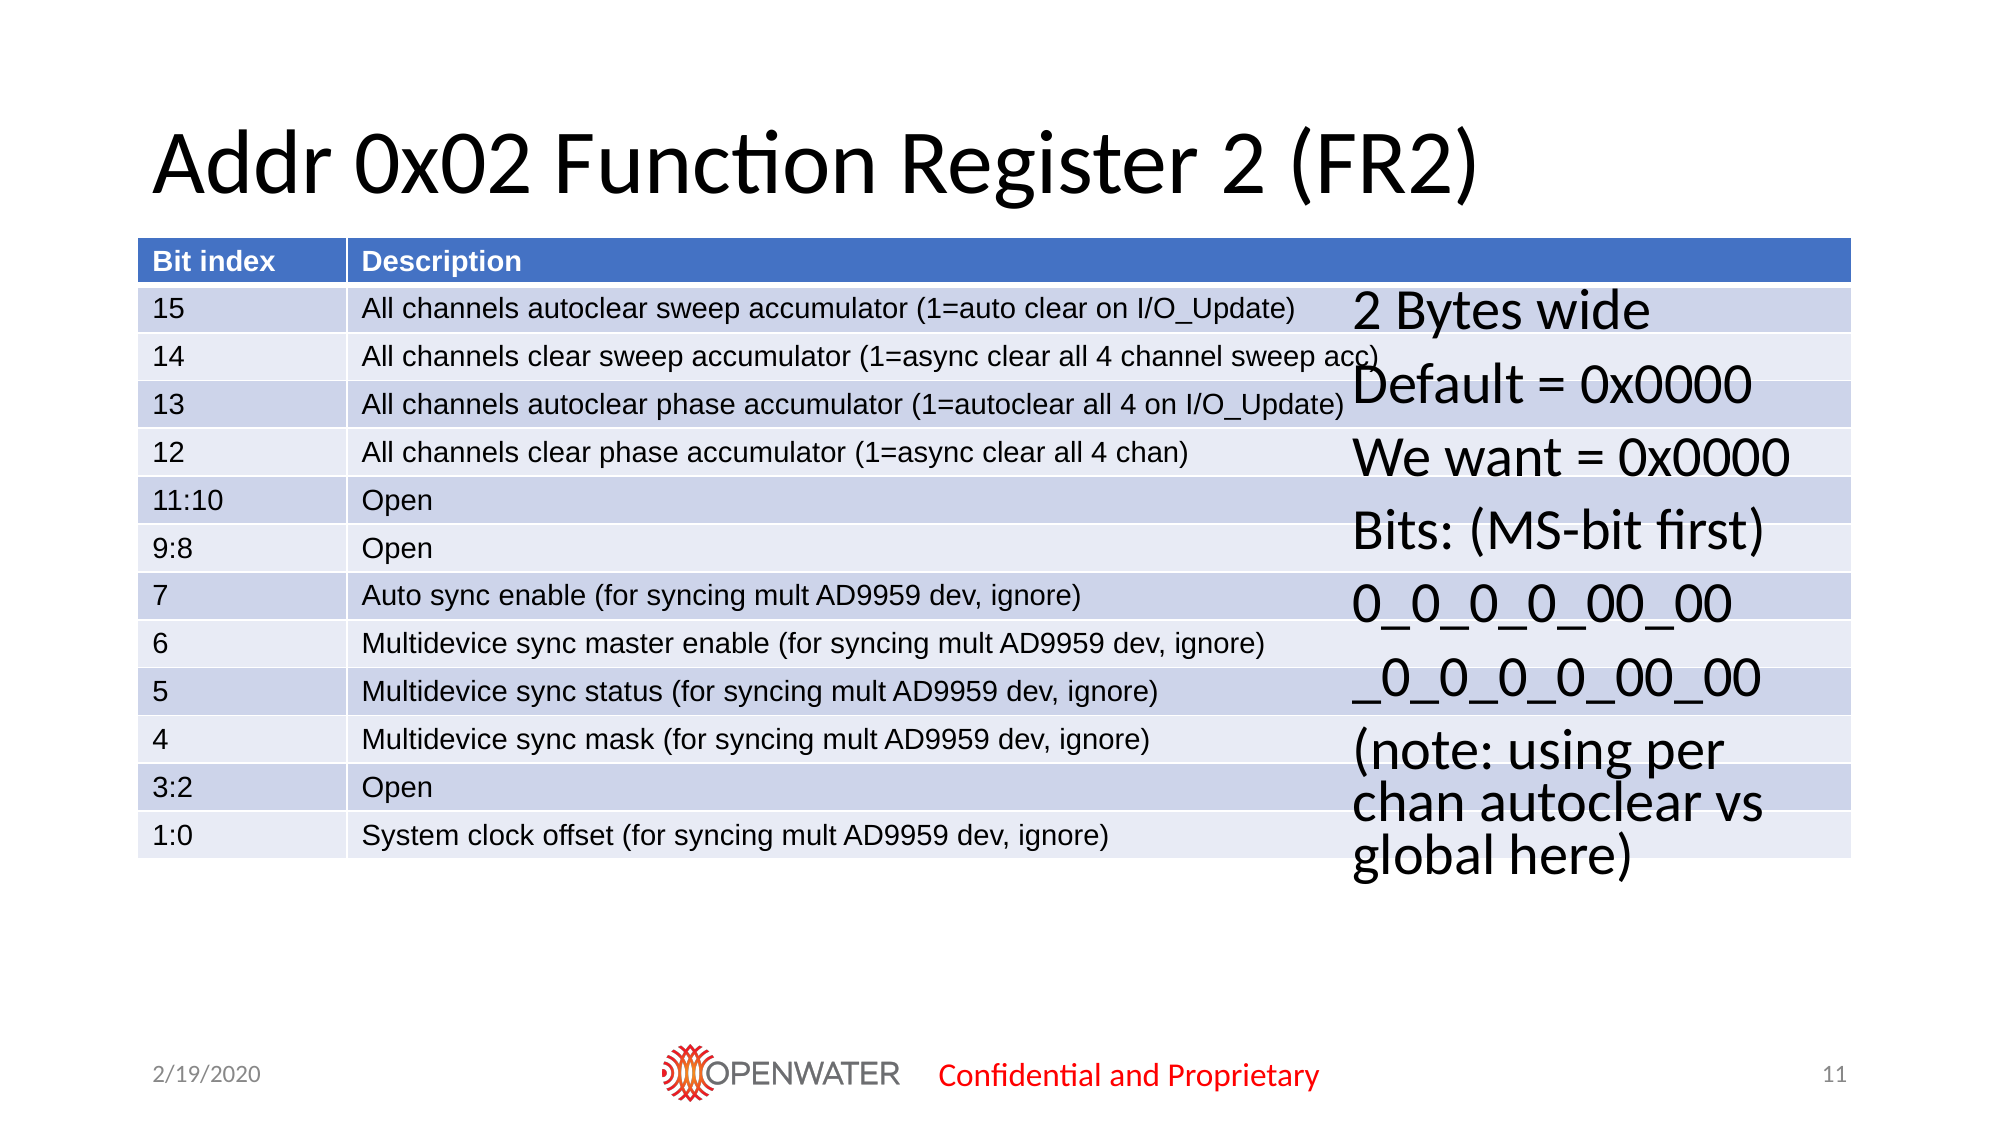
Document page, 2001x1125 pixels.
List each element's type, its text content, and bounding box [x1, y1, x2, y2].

table_cell 7 [138, 573, 346, 619]
footer Confidential and Proprietary [921, 1042, 1338, 1103]
table_cell 9:8 [138, 525, 346, 571]
table_cell 4 [138, 716, 346, 762]
table_cell Auto sync enable (for syncing mult AD9959 dev, ignore) [348, 573, 1337, 619]
table_cell 13 [138, 381, 346, 427]
table_cell 3:2 [138, 764, 346, 810]
table_cell 5 [138, 668, 346, 715]
table_cell Multidevice sync status (for syncing mult AD9959 dev, ignore) [348, 668, 1337, 715]
table_cell Open [348, 477, 1337, 523]
table_cell Open [348, 764, 1337, 810]
table_header Bit index [138, 278, 346, 282]
table_cell 11:10 [138, 477, 346, 523]
table_cell Multidevice sync mask (for syncing mult AD9959 dev, ignore) [348, 716, 1337, 762]
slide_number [137, 1042, 588, 1103]
list 2 Bytes wide Default = 0x0000 We want = 0x0000 Bits: (MS-bit first) 0_0_0_0_00_00 _0_0_0_0_00_00 (note: using per chan autoclear vs global here) [1337, 280, 1863, 1027]
title Addr 0x02 Function Register 2 (FR2) [137, 59, 1863, 278]
table_cell All channels clear phase accumulator (1=async clear all 4 chan) [348, 429, 1337, 475]
table_cell System clock offset (for syncing mult AD9959 dev, ignore) [348, 812, 1337, 858]
table_cell Open [348, 525, 1337, 571]
table_cell 12 [138, 429, 346, 475]
table_cell All channels autoclear sweep accumulator (1=auto clear on I/O_Update) [348, 288, 1337, 332]
table_cell All channels autoclear phase accumulator (1=autoclear all 4 on I/O_Update) [348, 381, 1337, 427]
table_cell 6 [138, 621, 346, 667]
picture [662, 1044, 900, 1102]
slide_number ‹#› [1412, 1042, 1863, 1103]
table_cell Multidevice sync master enable (for syncing mult AD9959 dev, ignore) [348, 621, 1337, 667]
table_cell 1:0 [138, 812, 346, 858]
table_header Description [348, 278, 1851, 282]
table_cell 14 [138, 334, 346, 380]
table_cell 15 [138, 288, 346, 332]
table_cell All channels clear sweep accumulator (1=async clear all 4 channel sweep acc) [348, 334, 1337, 380]
